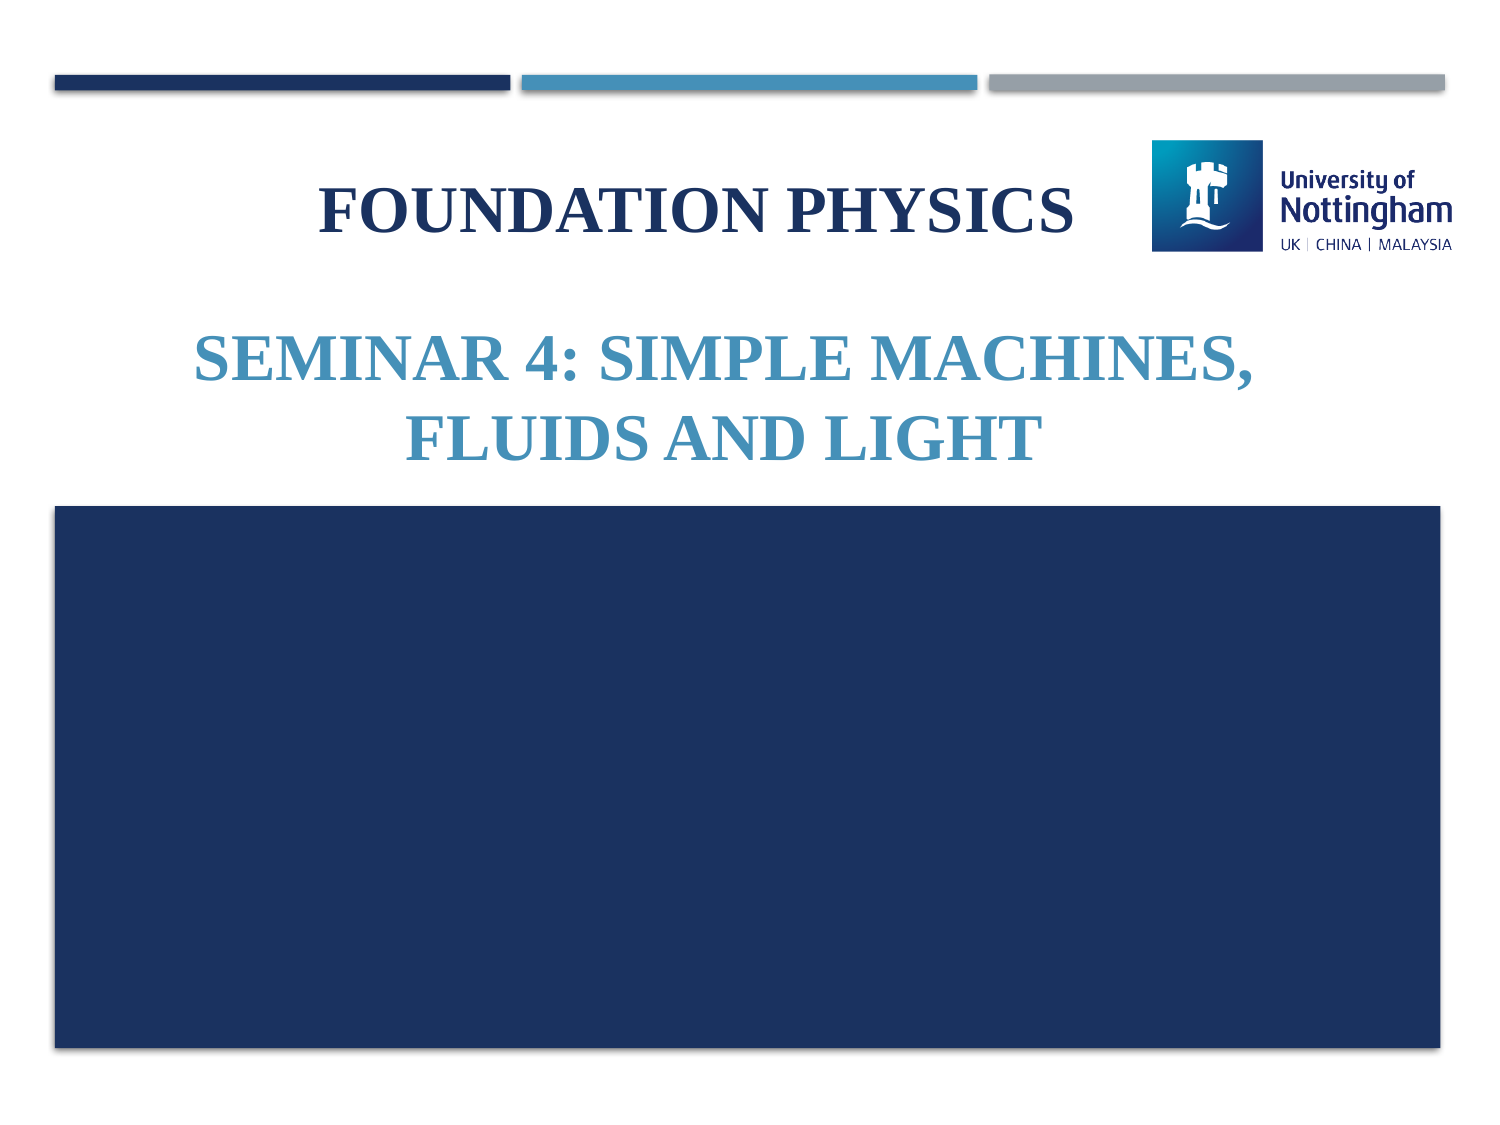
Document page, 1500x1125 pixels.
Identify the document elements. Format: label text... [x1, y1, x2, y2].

title Foundation PHYSICS [242, 144, 1145, 254]
subtitle Seminar 4: SIMPLE MACHINES, FLUIDS AND LIGHT [104, 306, 1345, 369]
picture [1151, 139, 1453, 258]
